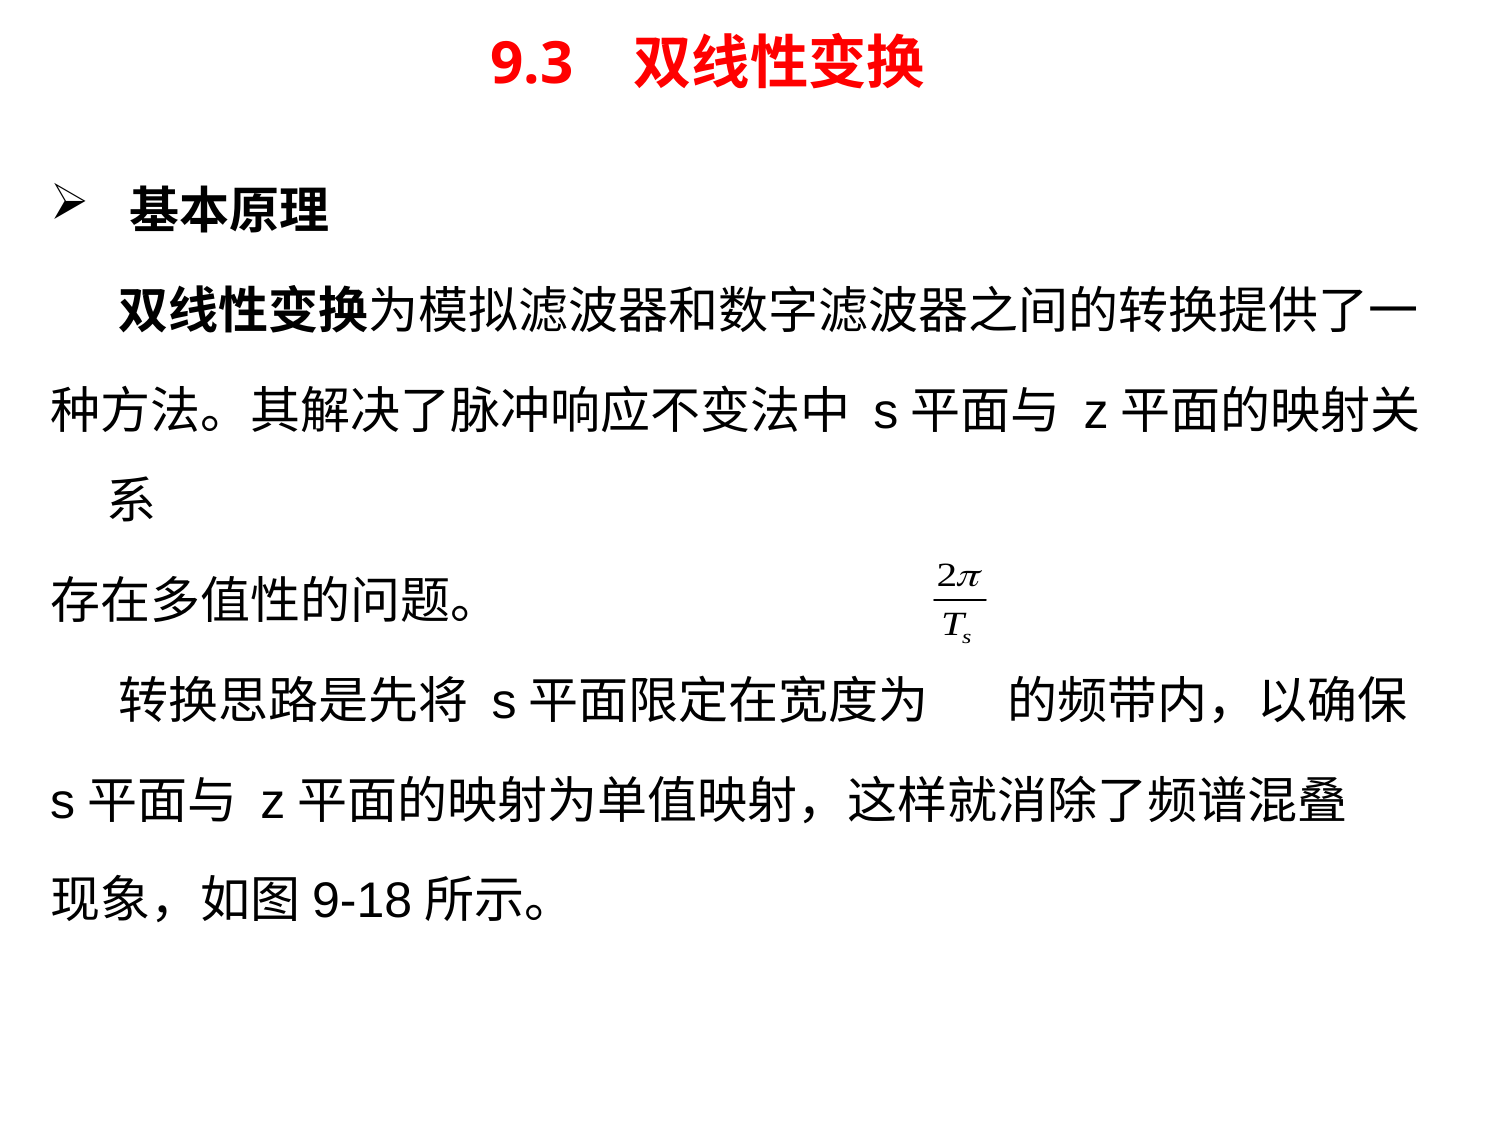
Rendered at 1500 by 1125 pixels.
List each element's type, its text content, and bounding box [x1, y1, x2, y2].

title 9.3 双线性变换 [70, 34, 1346, 62]
title 9.3 双线性变换 [70, 63, 1346, 86]
list 基本原理 双线性变换为模拟滤波器和数字滤波器之间的转换提供了一 种方法。其解决了脉冲响应不变法中 s平面与 z平面的映射关系 存在多值性的问题。 转换思路是先将 s平面限定在宽度为 的频带内，以确保 s平面与 z平面的映射为单值映射，这样就消除了频谱混叠 现象，如图9-18所示。 [34, 140, 1453, 938]
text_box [925, 550, 997, 653]
